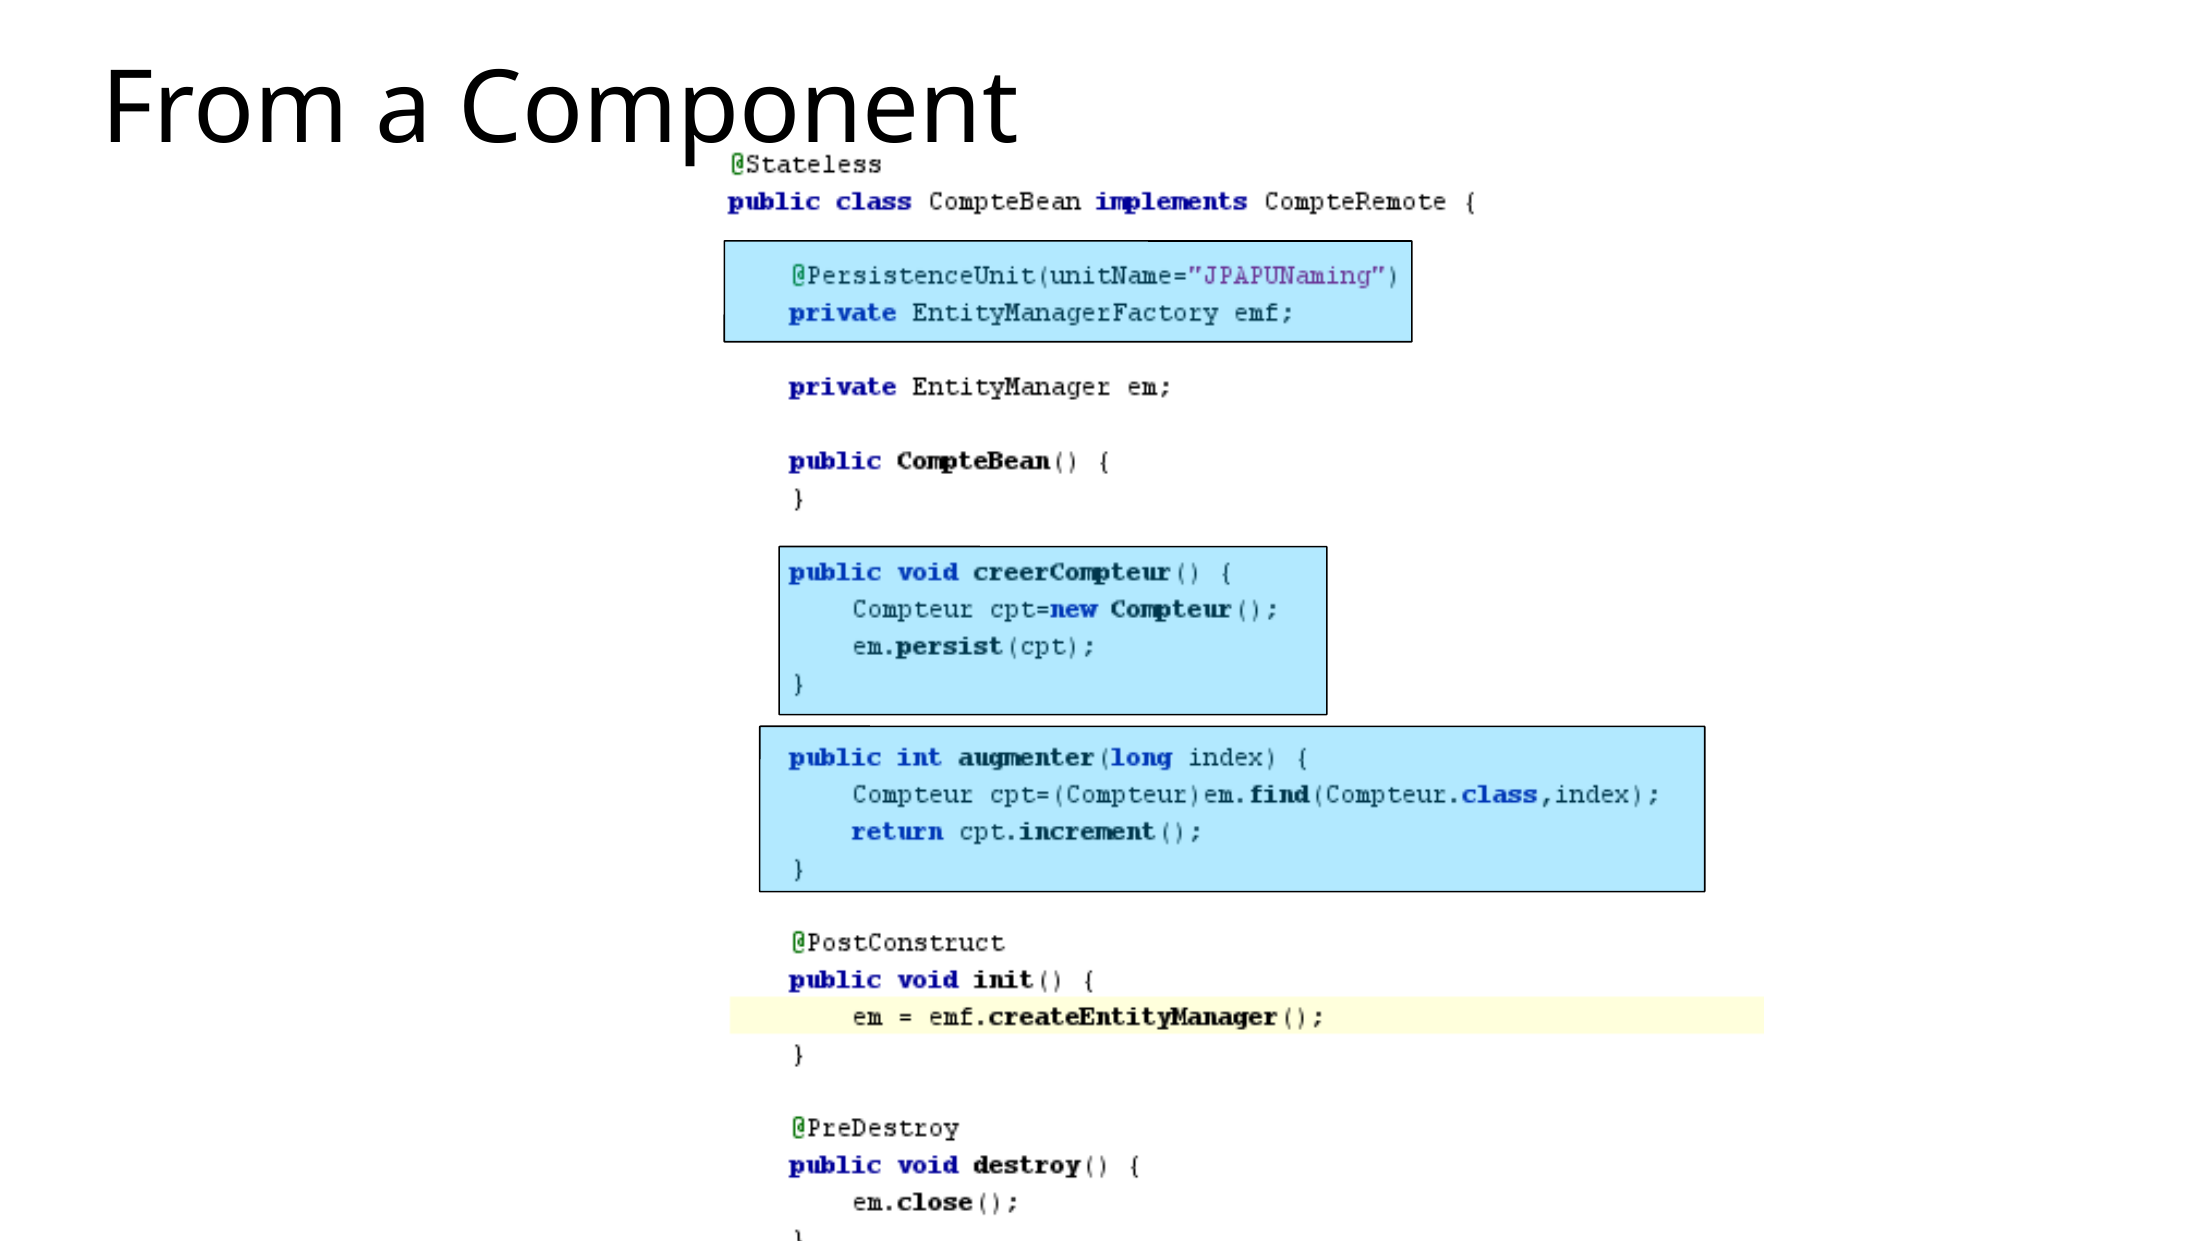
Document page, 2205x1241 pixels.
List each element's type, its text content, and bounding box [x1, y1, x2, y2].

picture [724, 147, 1764, 1241]
title From a Component [86, 0, 1988, 230]
